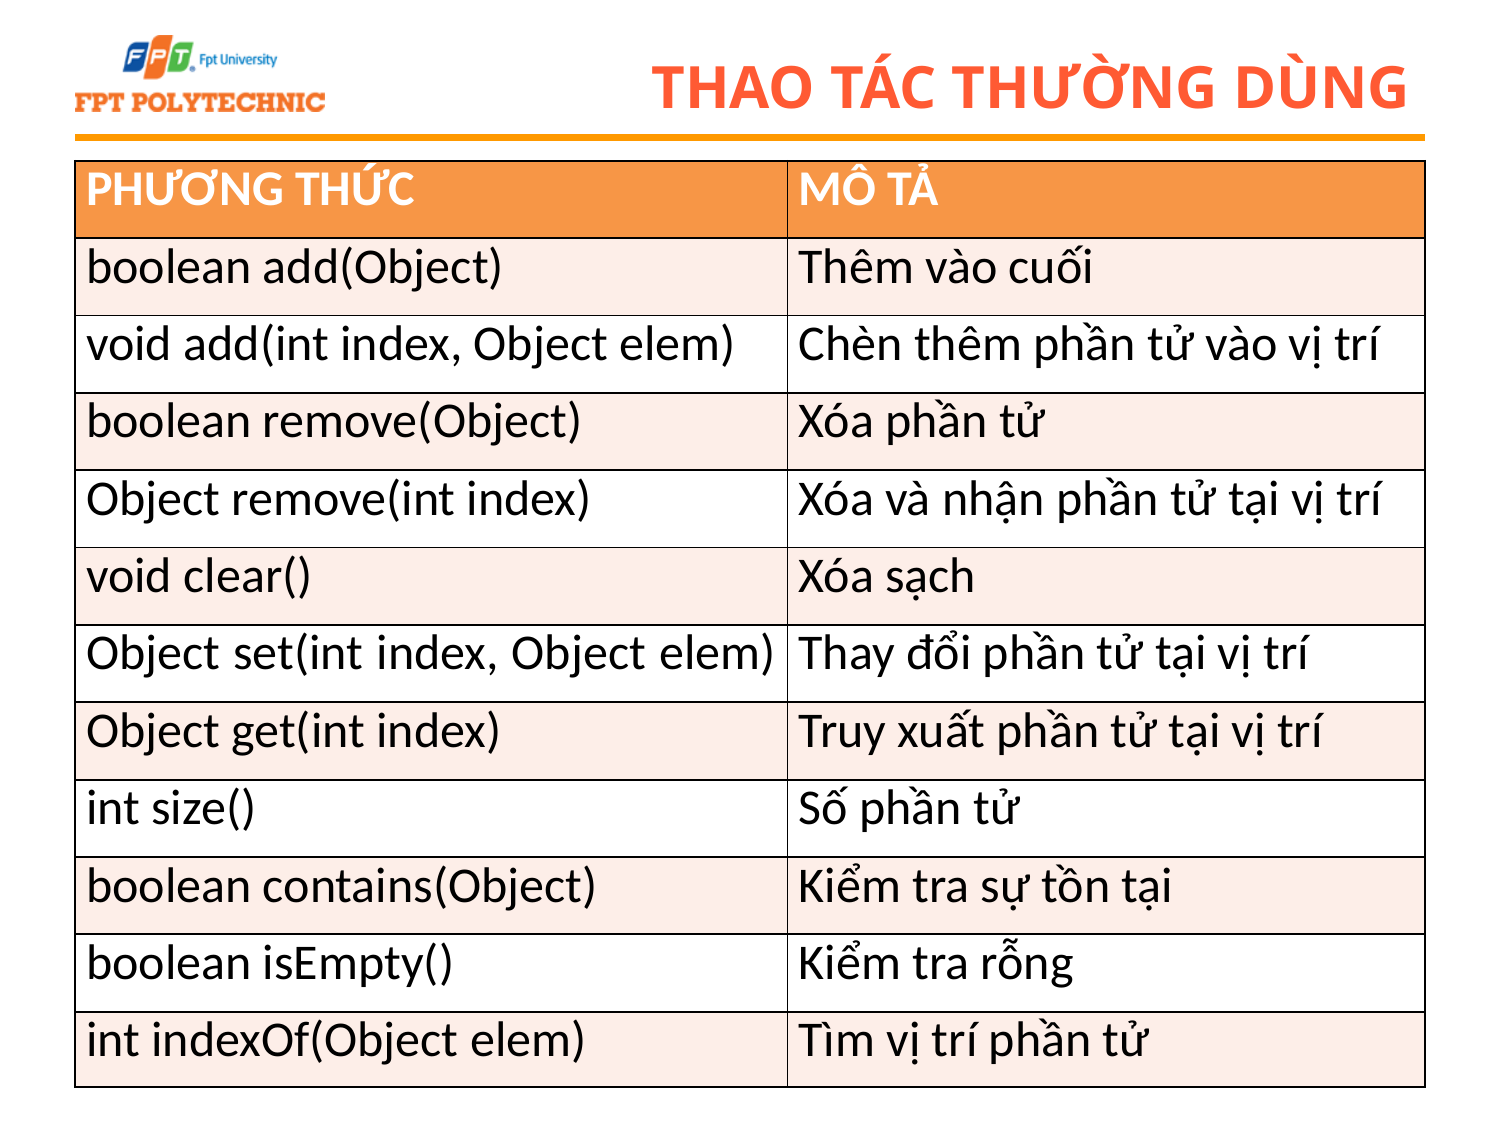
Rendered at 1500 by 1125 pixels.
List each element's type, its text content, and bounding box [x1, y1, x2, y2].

picture [75, 35, 325, 112]
table_cell int indexOf(Object elem) [76, 1013, 787, 1086]
table_cell boolean isEmpty() [76, 935, 787, 1011]
table_cell void clear() [76, 548, 787, 624]
table_cell Kiểm tra rỗng [788, 935, 1424, 1011]
table_cell void add(int index, Object elem) [76, 316, 787, 392]
table_cell int size() [76, 781, 787, 856]
table_cell Số phần tử [788, 781, 1424, 856]
table_cell Xóa và nhận phần tử tại vị trí [788, 471, 1424, 547]
table_cell Xóa phần tử [788, 394, 1424, 469]
table_cell Object get(int index) [76, 703, 787, 779]
table_cell boolean remove(Object) [76, 394, 787, 469]
table_header Phương thức [76, 162, 787, 237]
title Thao tác thường dùng [337, 45, 1425, 125]
table_cell Object remove(int index) [76, 471, 787, 547]
table_cell Xóa sạch [788, 548, 1424, 624]
table_cell Chèn thêm phần tử vào vị trí [788, 316, 1424, 392]
table_cell Kiểm tra sự tồn tại [788, 858, 1424, 933]
table_cell Truy xuất phần tử tại vị trí [788, 703, 1424, 779]
table_header Mô tả [788, 162, 1424, 237]
table_cell Tìm vị trí phần tử [788, 1013, 1424, 1086]
table_cell boolean add(Object) [76, 239, 787, 315]
table_cell boolean contains(Object) [76, 858, 787, 933]
table_cell Thay đổi phần tử tại vị trí [788, 626, 1424, 701]
table_cell Thêm vào cuối [788, 239, 1424, 315]
table_cell Object set(int index, Object elem) [76, 626, 787, 701]
